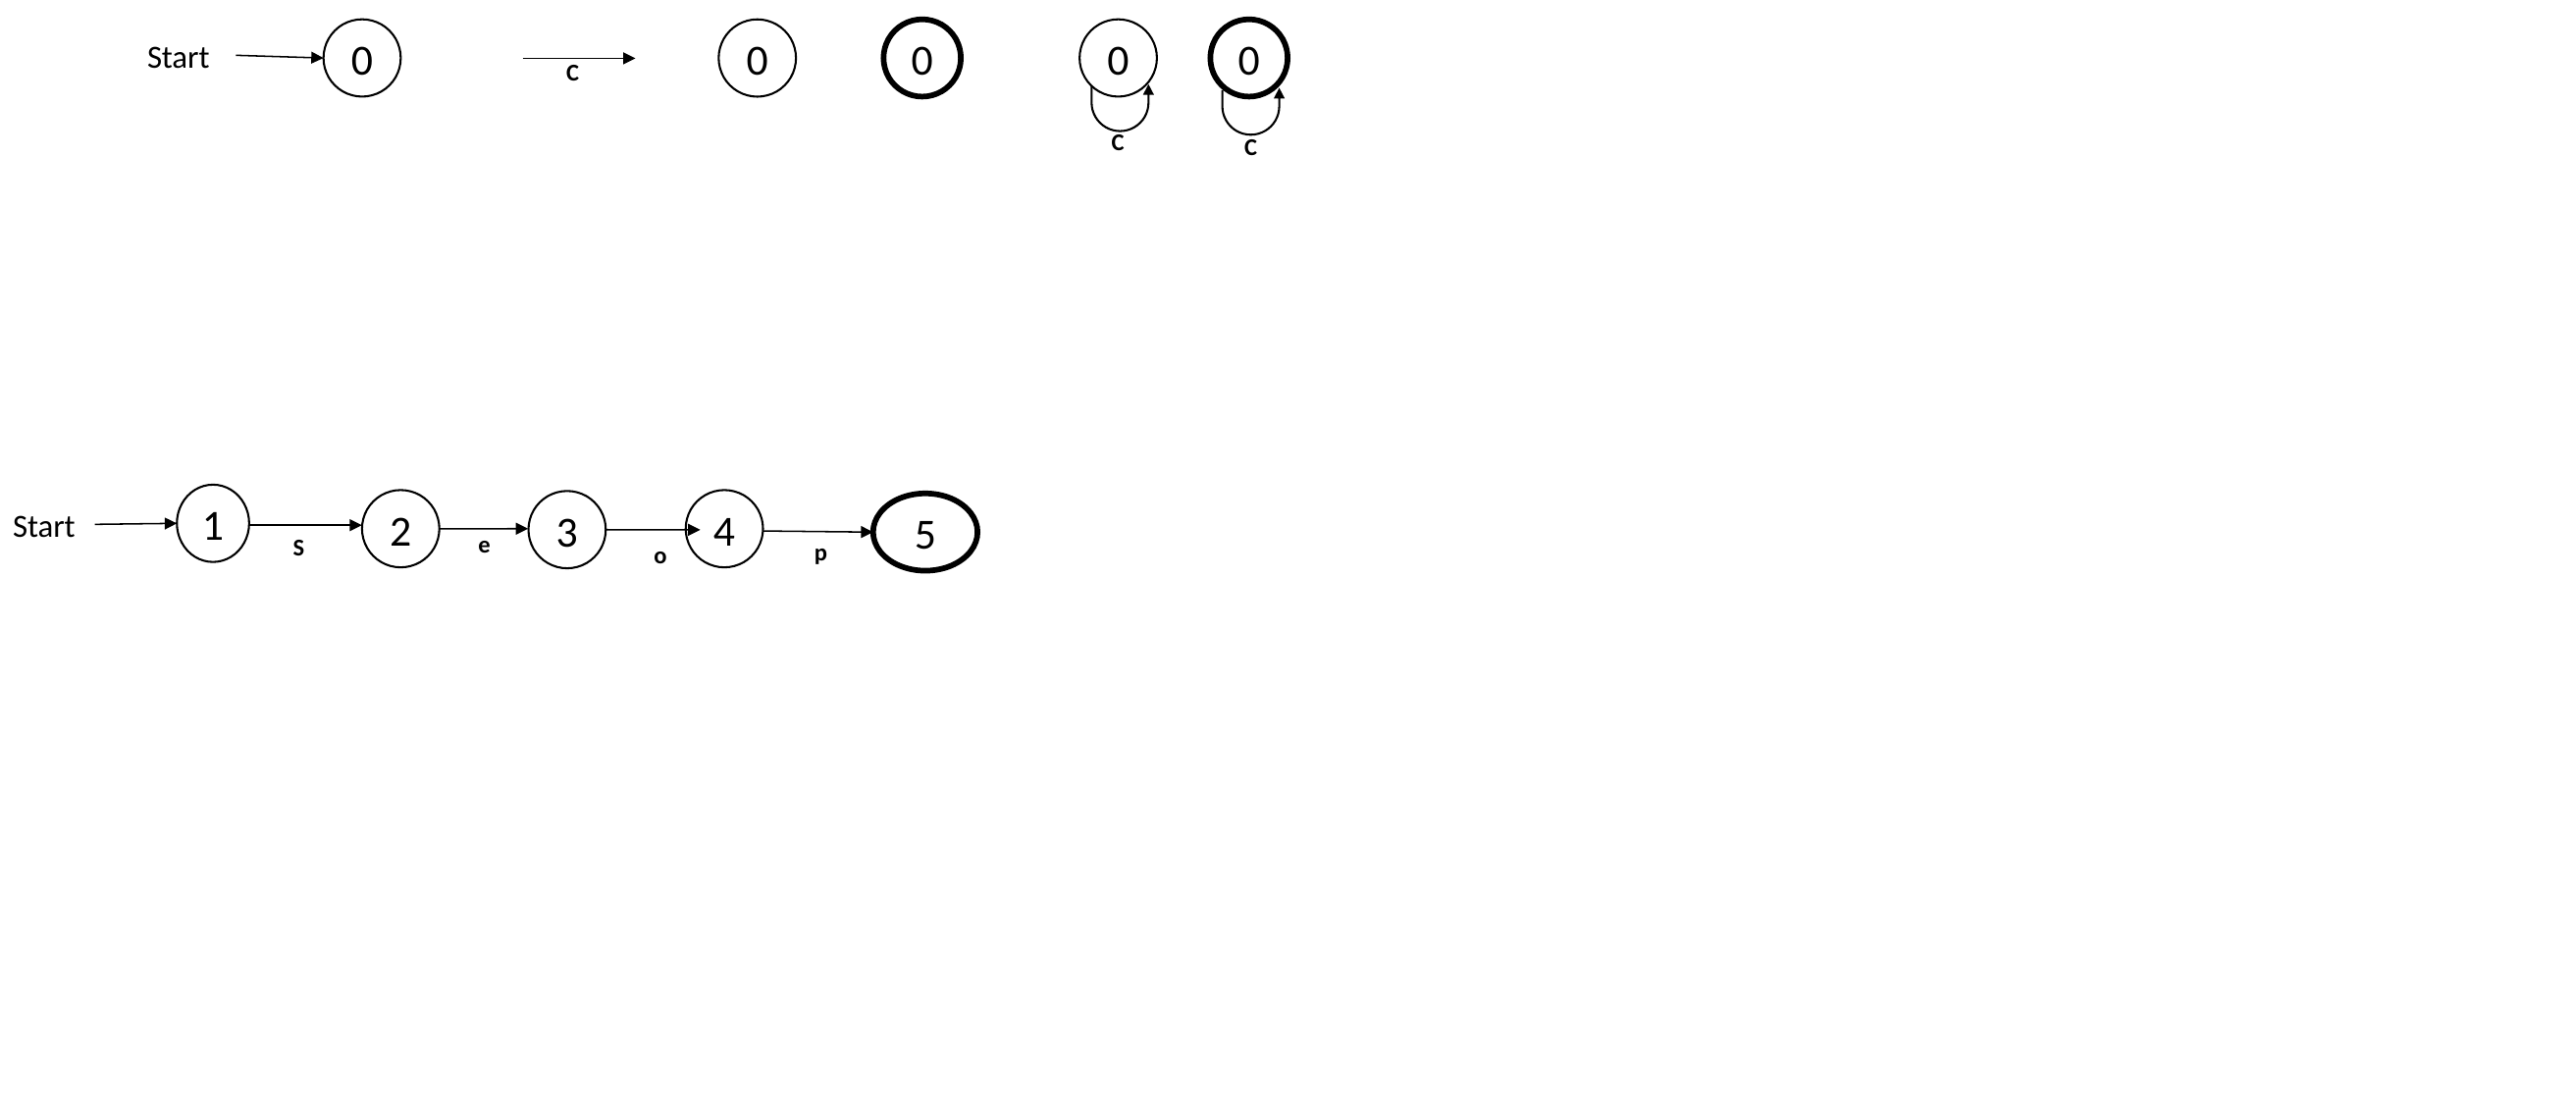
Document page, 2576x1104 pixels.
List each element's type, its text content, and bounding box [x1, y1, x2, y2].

text_box p [800, 533, 832, 574]
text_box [617, 529, 701, 577]
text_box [522, 49, 636, 93]
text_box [248, 524, 362, 569]
text_box 0 [717, 18, 798, 98]
text_box 5 [871, 492, 978, 529]
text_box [1210, 19, 1288, 169]
text_box 3 [528, 490, 607, 570]
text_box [762, 529, 2363, 533]
text_box 2 [361, 489, 440, 569]
text_box 4 [684, 489, 764, 569]
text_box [132, 19, 401, 97]
text_box 5 [871, 533, 979, 572]
text_box 0 [882, 18, 963, 98]
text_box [439, 521, 529, 566]
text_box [0, 484, 249, 562]
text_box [1079, 19, 1157, 164]
